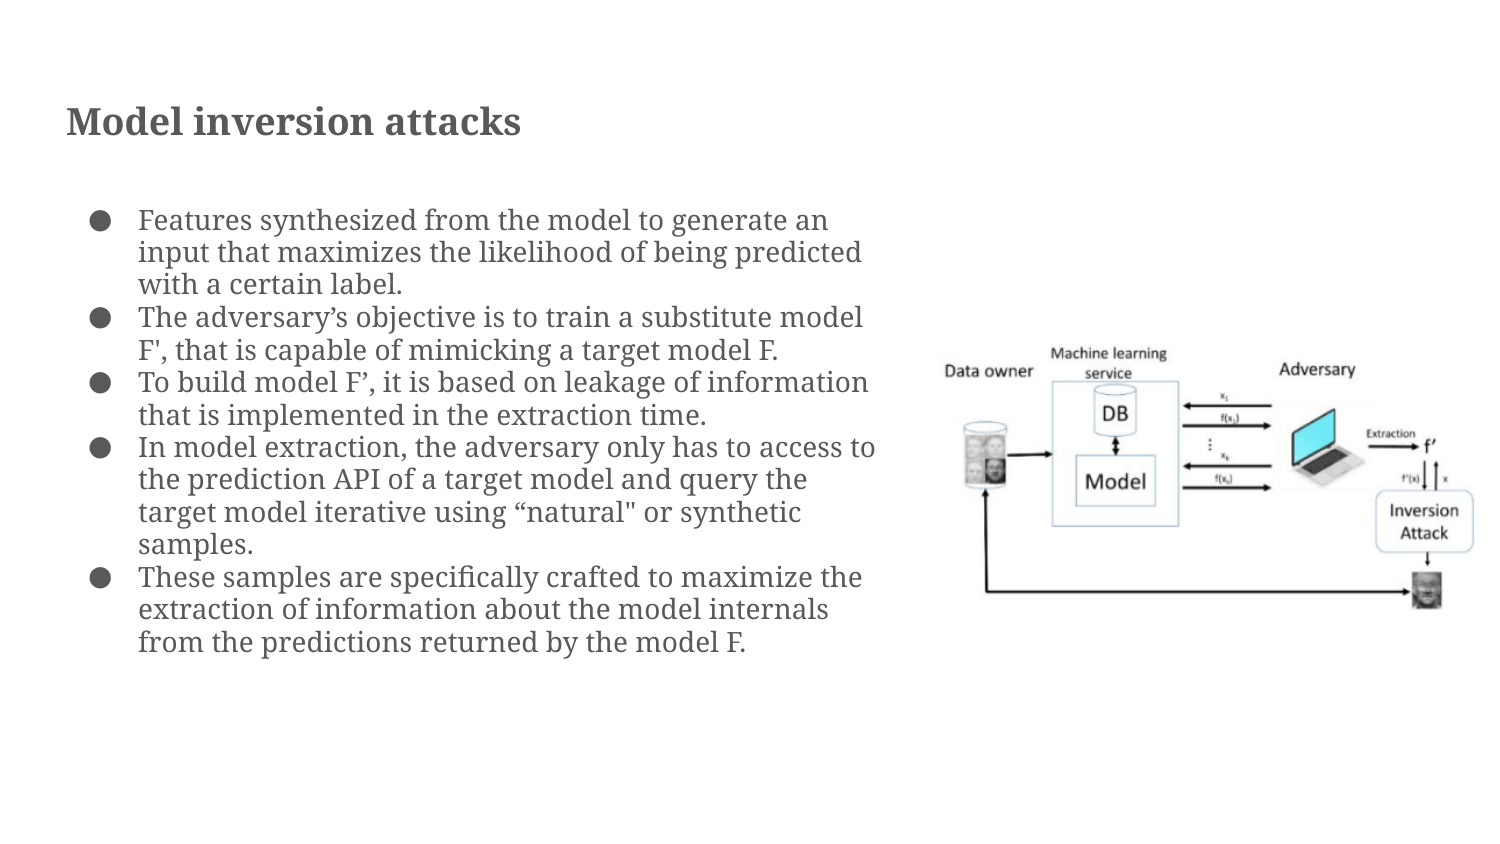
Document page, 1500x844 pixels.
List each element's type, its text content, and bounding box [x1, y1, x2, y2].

picture [926, 337, 1476, 627]
title Model inversion attacks [51, 72, 1449, 167]
list Features synthesized from the model to generate an input that maximizes the likelihood of being predicted with a certain label. The adversary’s objective is to train a substitute model F', that is capable of mimicking a target model F. To build model F’, it is based on leakage of information that is implemented in the extraction time. In model extraction, the adversary only has to access to the prediction API of a target model and query the target model iterative using “natural" or synthetic samples. These samples are specifically crafted to maximize the extraction of information about the model internals from the predictions returned by the model F. [51, 189, 902, 750]
